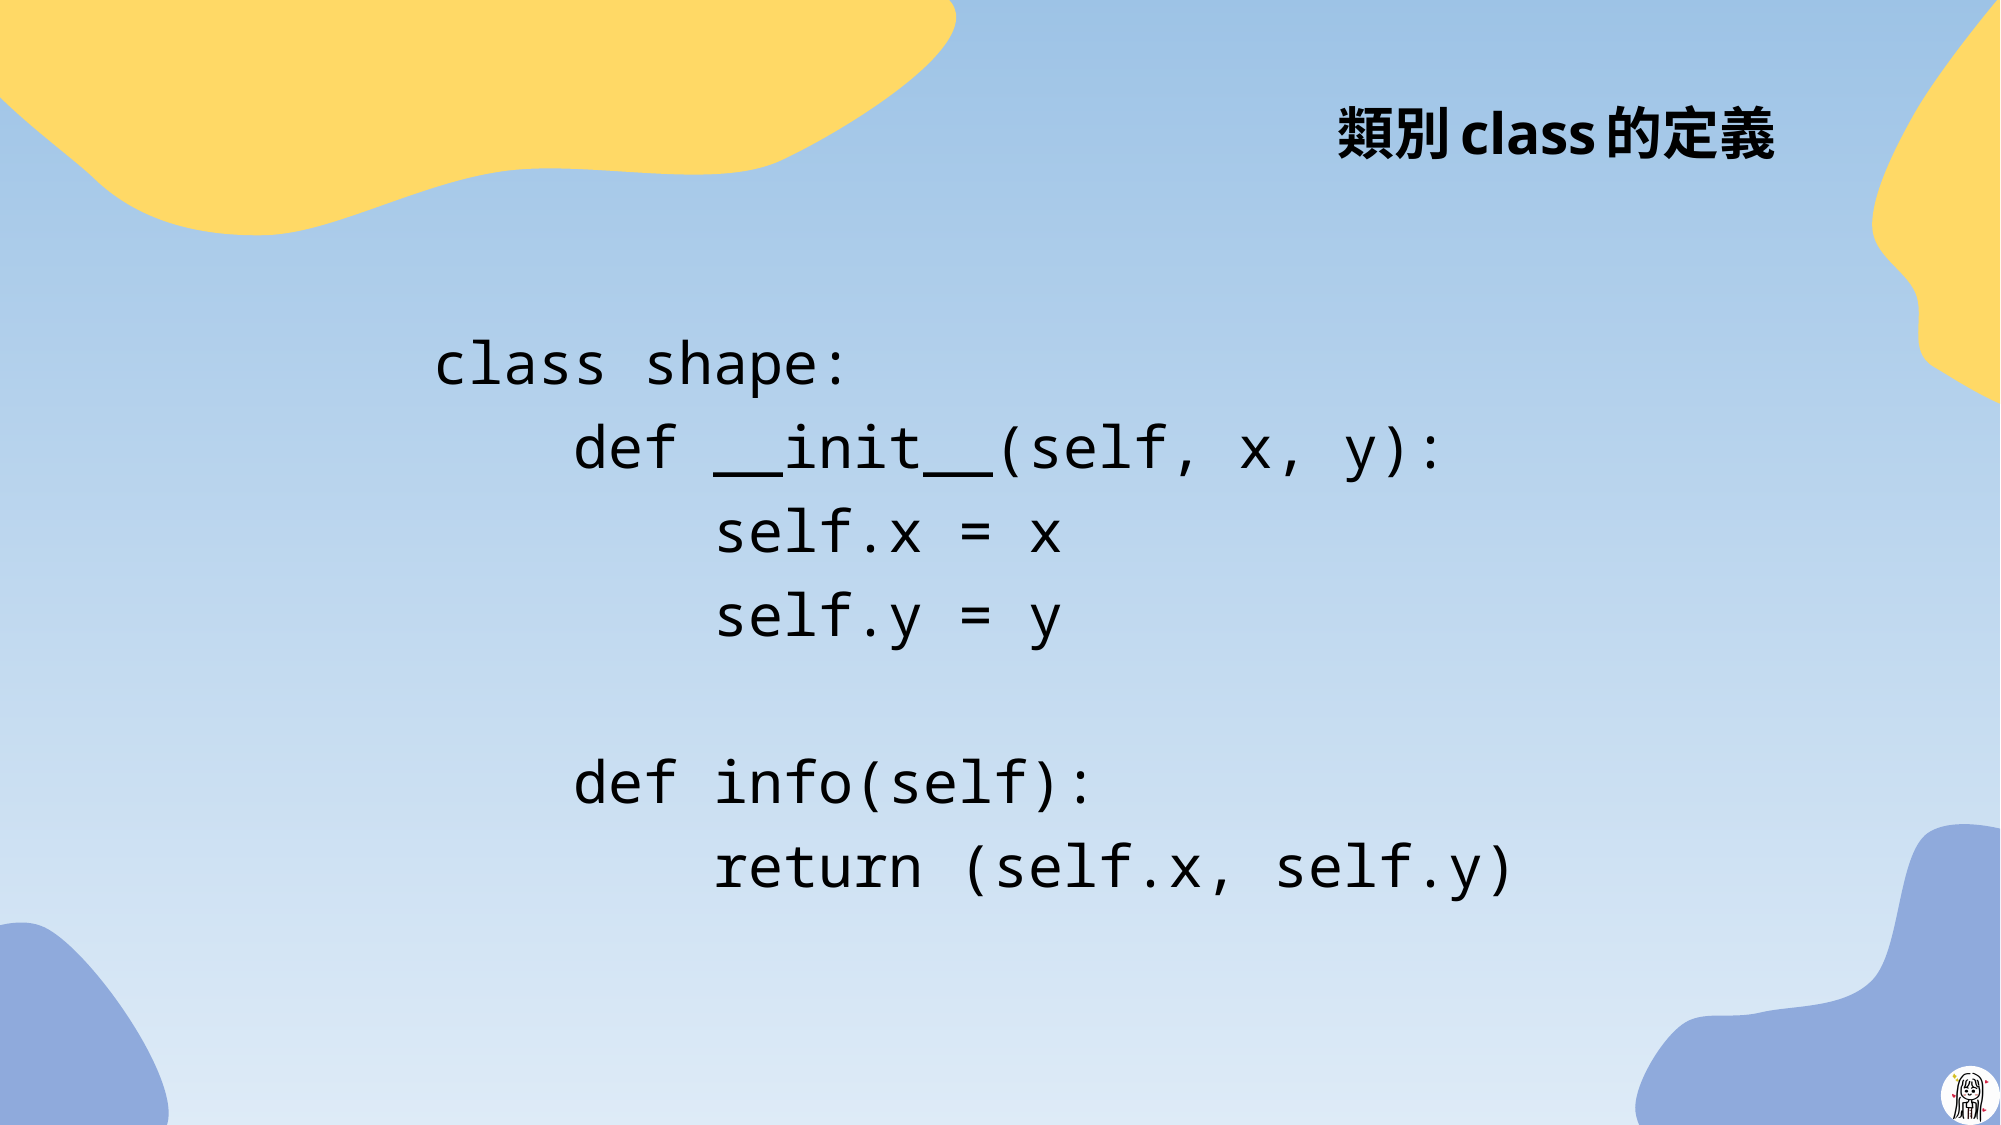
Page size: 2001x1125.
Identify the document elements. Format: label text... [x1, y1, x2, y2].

list class shape: def __init__(self, x, y): self.x = x self.y = y def info(self): return (self.x, self.y) [418, 326, 1582, 922]
title 類別class的定義 [1238, 97, 1876, 175]
picture [1940, 1065, 2000, 1125]
slide_number 29 [1412, 1042, 1863, 1103]
